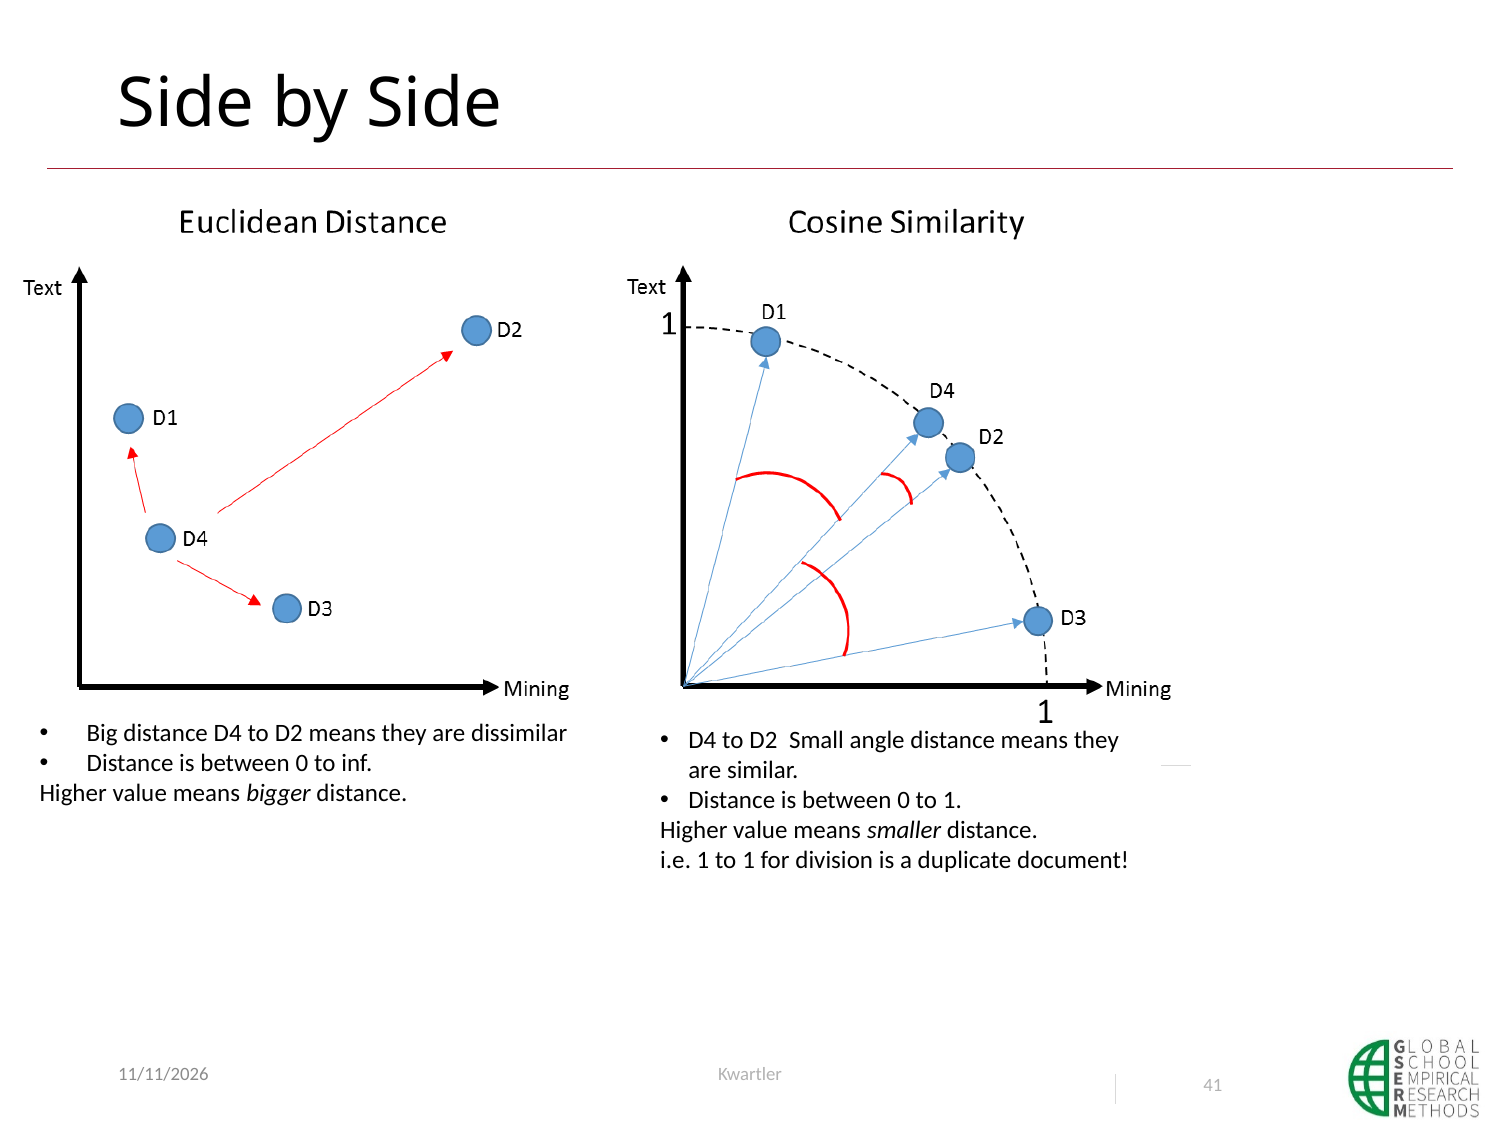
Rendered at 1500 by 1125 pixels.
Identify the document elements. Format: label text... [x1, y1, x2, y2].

text_box Big distance D4 to D2 means they are dissimilar Distance is between 0 to inf. Higher value means bigger distance. [24, 753, 636, 859]
footer Kwartler [496, 1042, 1004, 1103]
text_box D4 to D2 Small angle distance means they are similar. Distance is between 0 to 1. Higher value means smaller distance. i.e. 1 to 1 for division is a duplicate document! [645, 753, 1163, 881]
picture [1342, 1031, 1500, 1120]
picture [8, 188, 1178, 753]
slide_number 41 [1188, 1042, 1330, 1103]
title Side by Side [103, 59, 1397, 157]
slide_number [103, 1042, 441, 1103]
